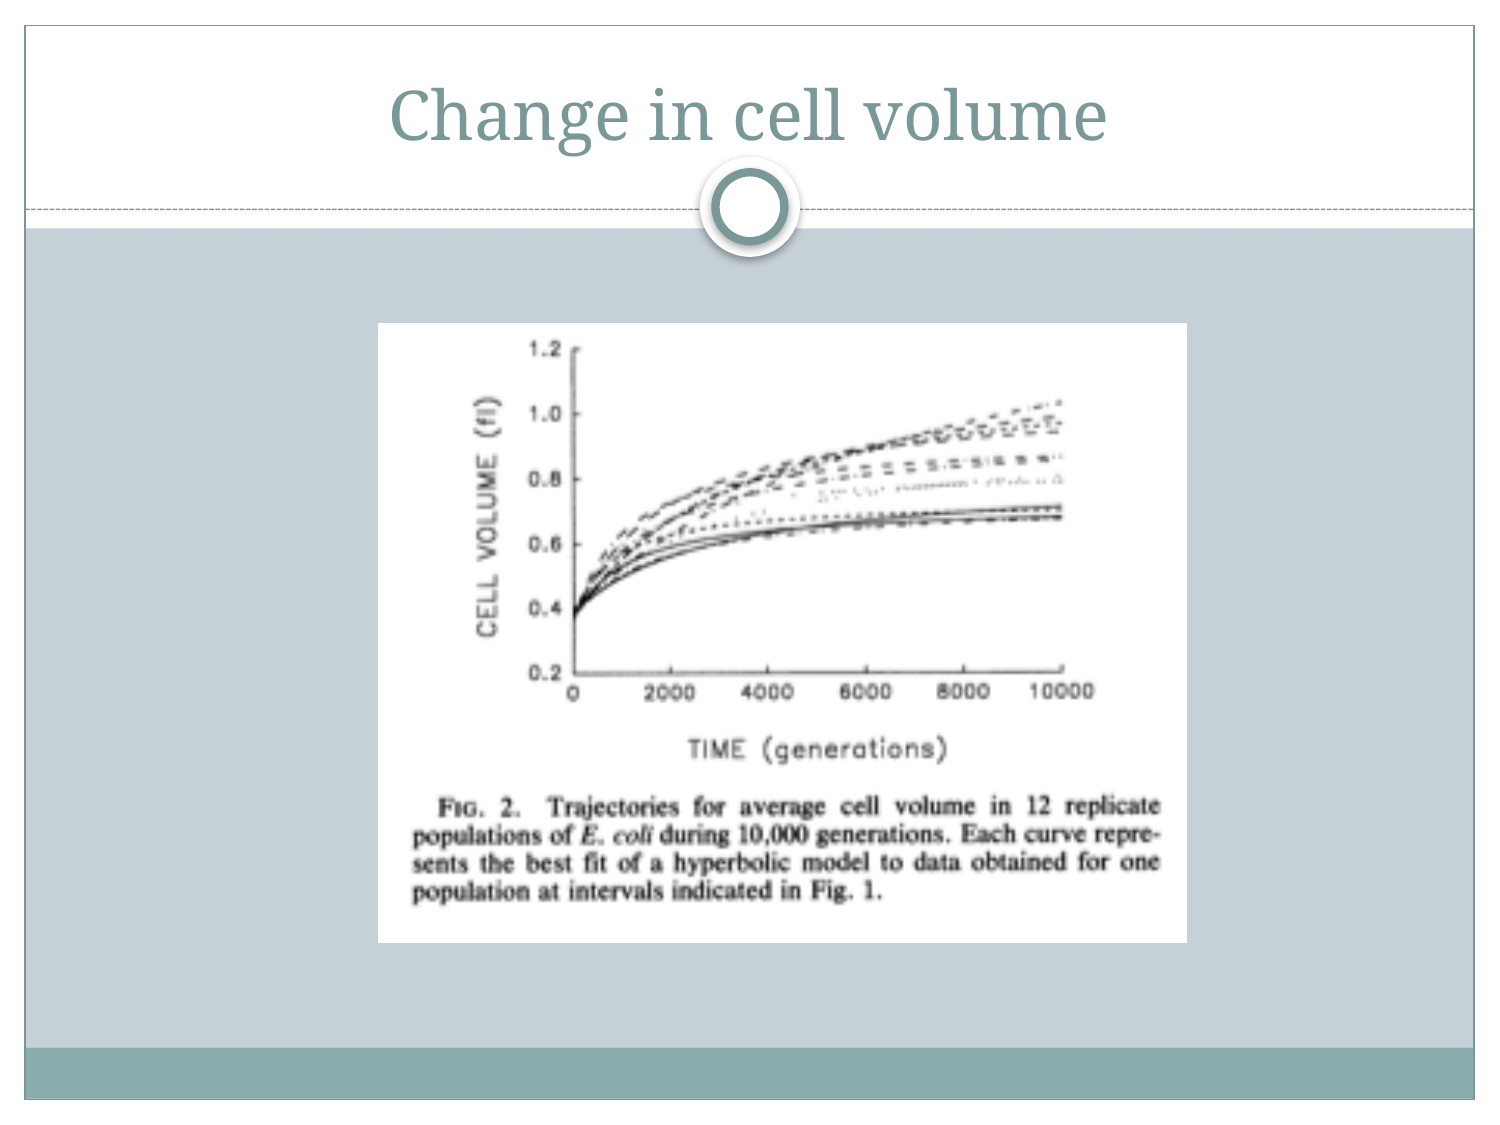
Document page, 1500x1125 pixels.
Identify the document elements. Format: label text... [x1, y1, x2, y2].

title Change in cell volume [49, 37, 1450, 162]
picture [378, 323, 1187, 943]
